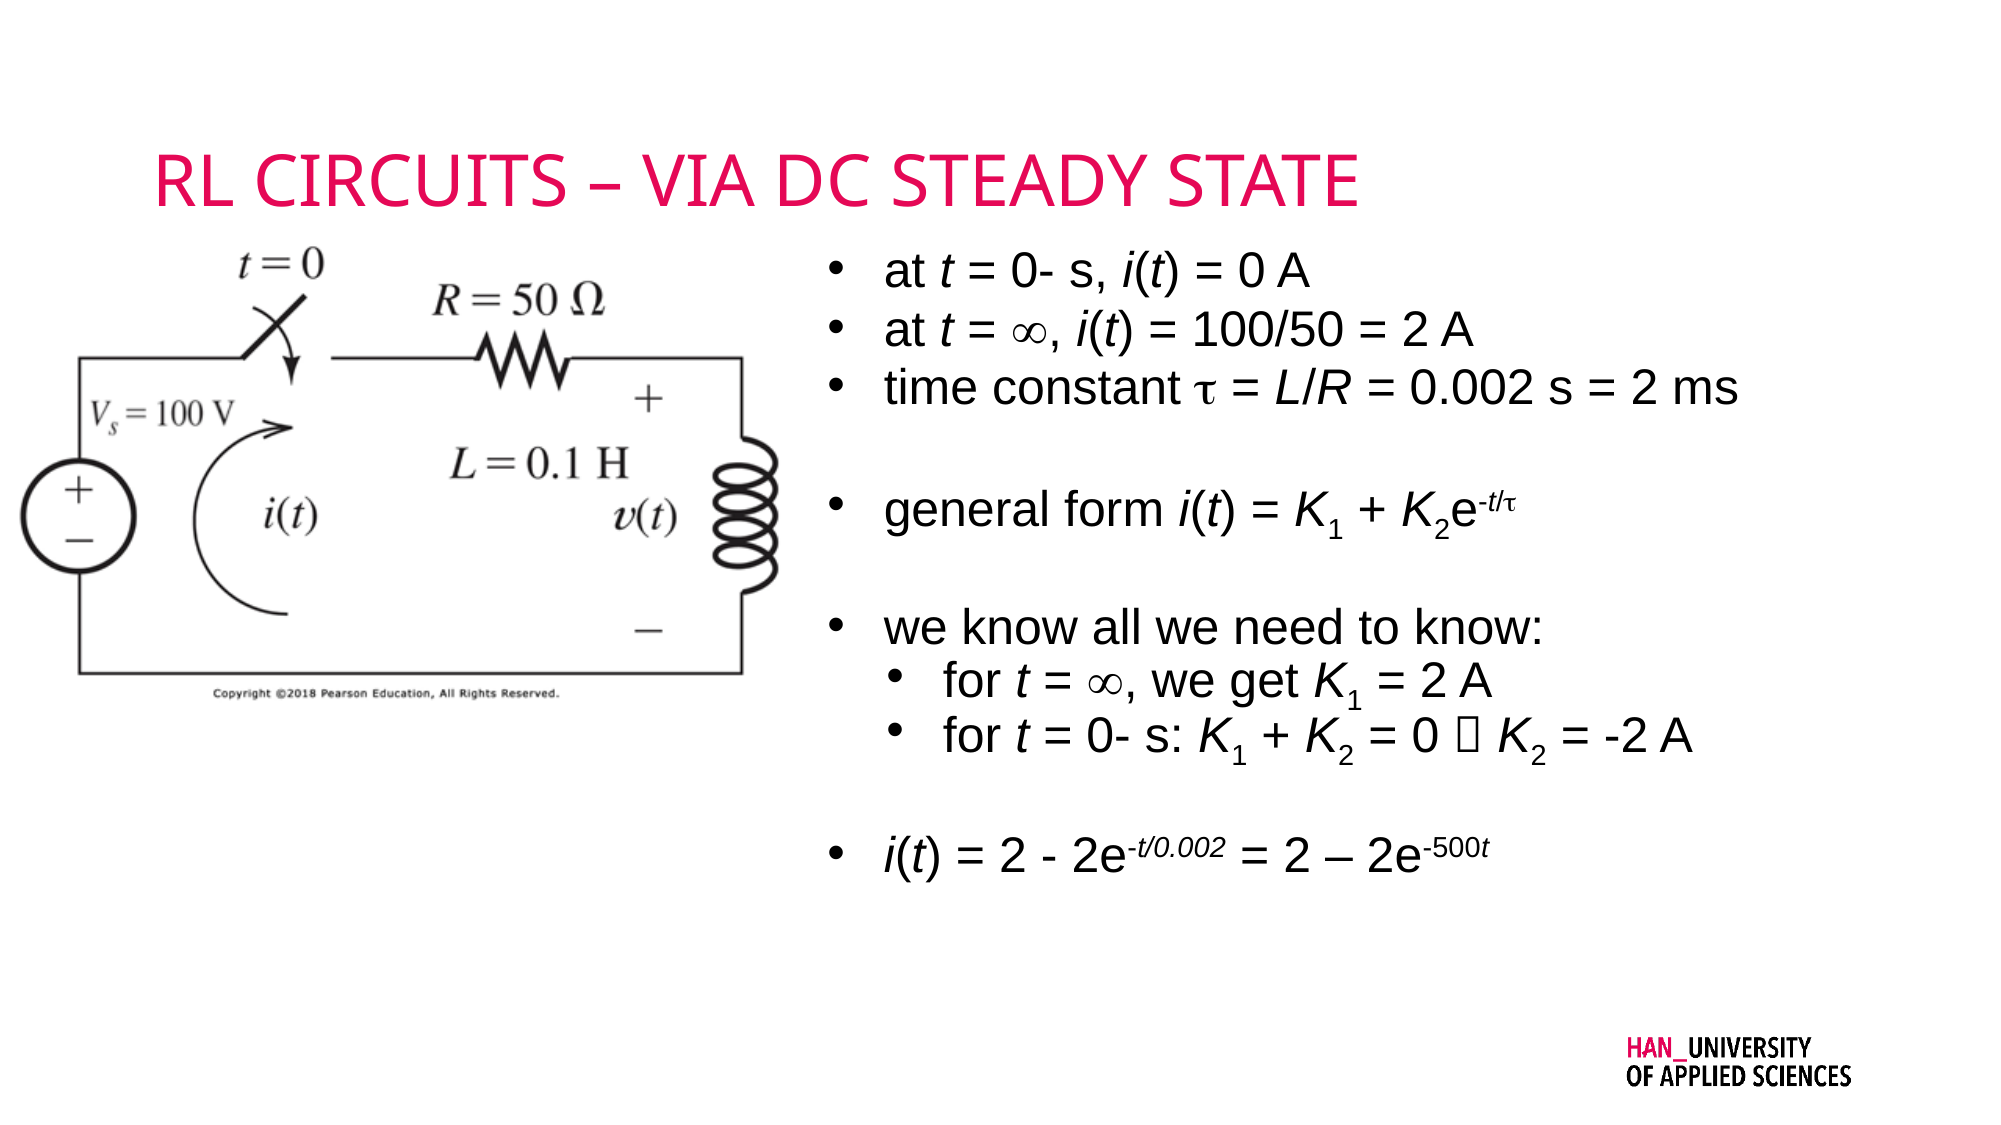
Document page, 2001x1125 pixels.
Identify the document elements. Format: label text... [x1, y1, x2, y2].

picture [1620, 1016, 1877, 1125]
list at t = 0- s, i(t) = 0 A at t = , i(t) = 100/50 = 2 A time constant t = L/R = 0.002 s = 2 ms general form i(t) = K1 + K2e-t/t we know all we need to know: for t = , we get K1 = 2 A for t = 0- s: K1 + K2 = 0  K2 = -2 A i(t) = 2 - 2e-t/0.002 = 2 – 2e-500t [812, 242, 1865, 1005]
picture [12, 242, 788, 713]
title RL circuits – via dc steady state [137, 59, 1863, 230]
